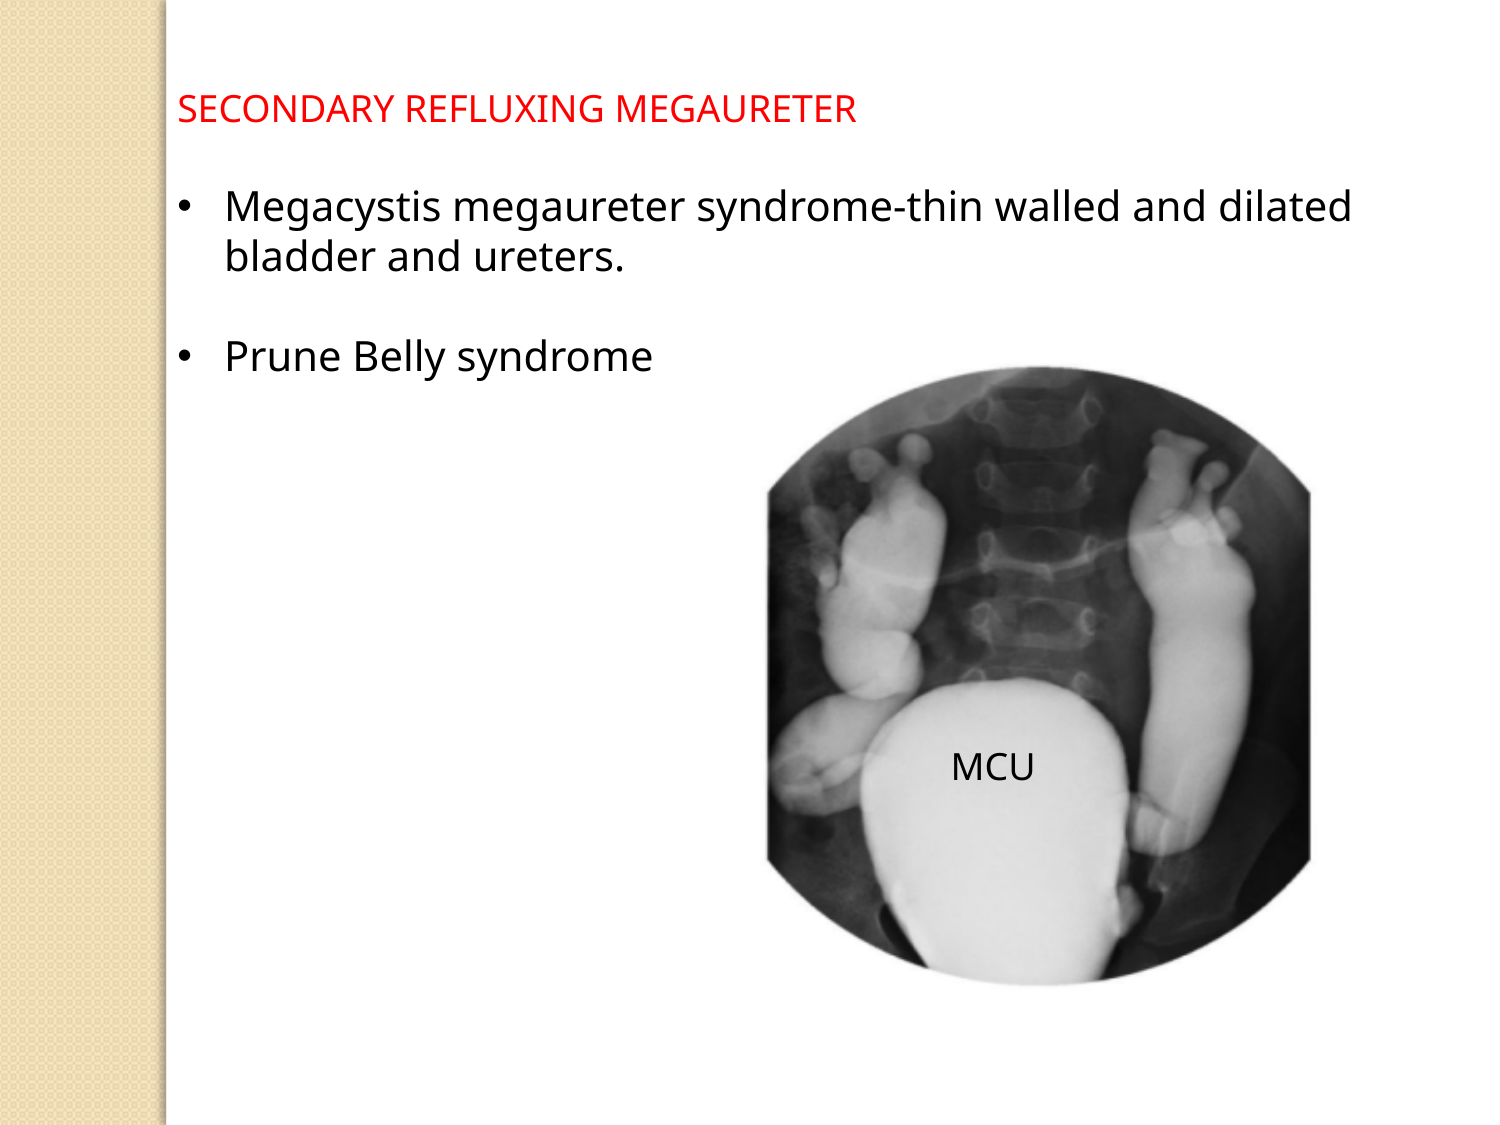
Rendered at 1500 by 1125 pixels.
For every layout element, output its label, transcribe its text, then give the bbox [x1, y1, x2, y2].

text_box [737, 362, 1376, 992]
text_box SECONDARY REFLUXING MEGAURETER Megacystis megaureter syndrome-thin walled and dilated bladder and ureters. Prune Belly syndrome [162, 0, 1463, 388]
